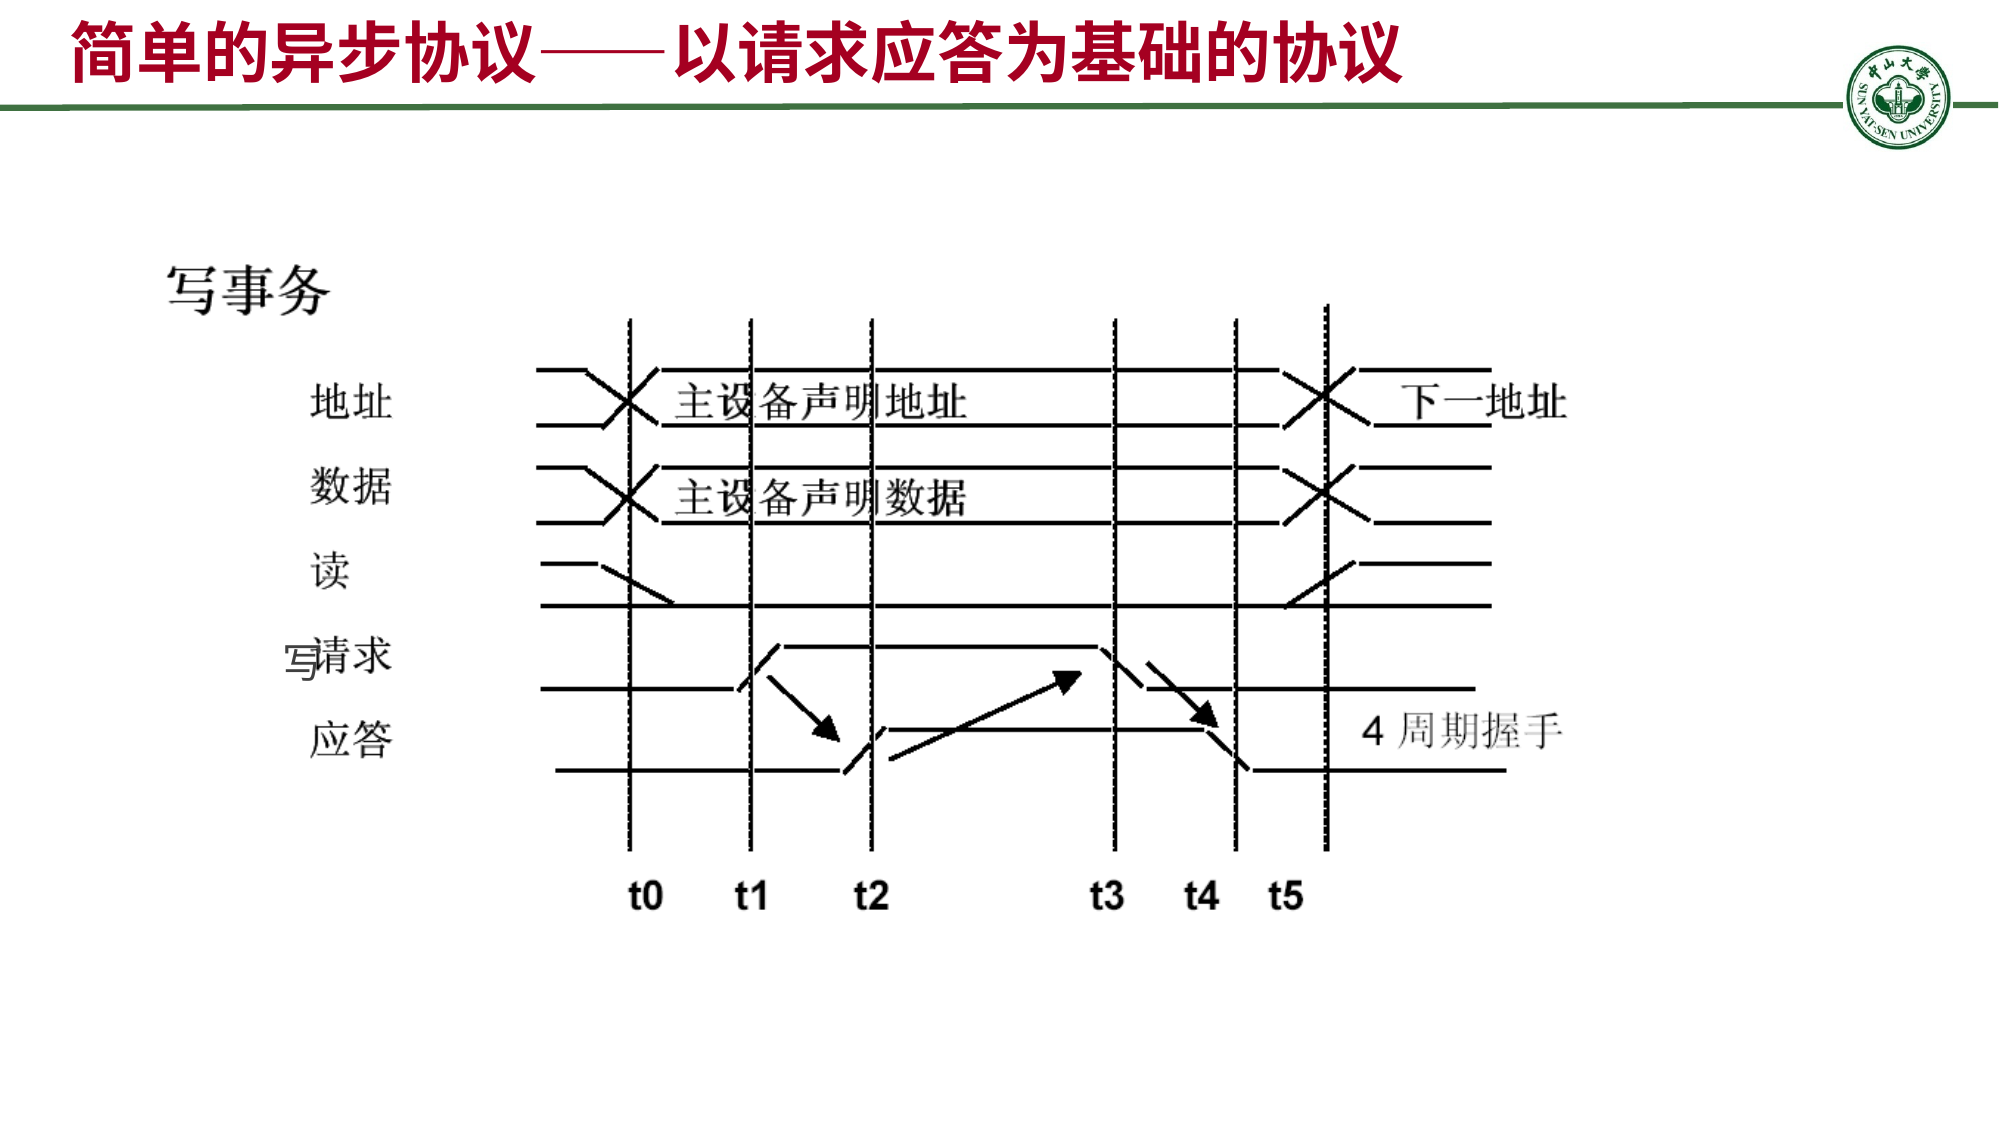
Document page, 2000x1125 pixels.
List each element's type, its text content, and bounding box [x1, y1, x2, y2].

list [153, 256, 1579, 923]
text_box 简单的异步协议——以请求应答为基础的协议 [54, 0, 1432, 99]
picture [1843, 42, 1953, 152]
